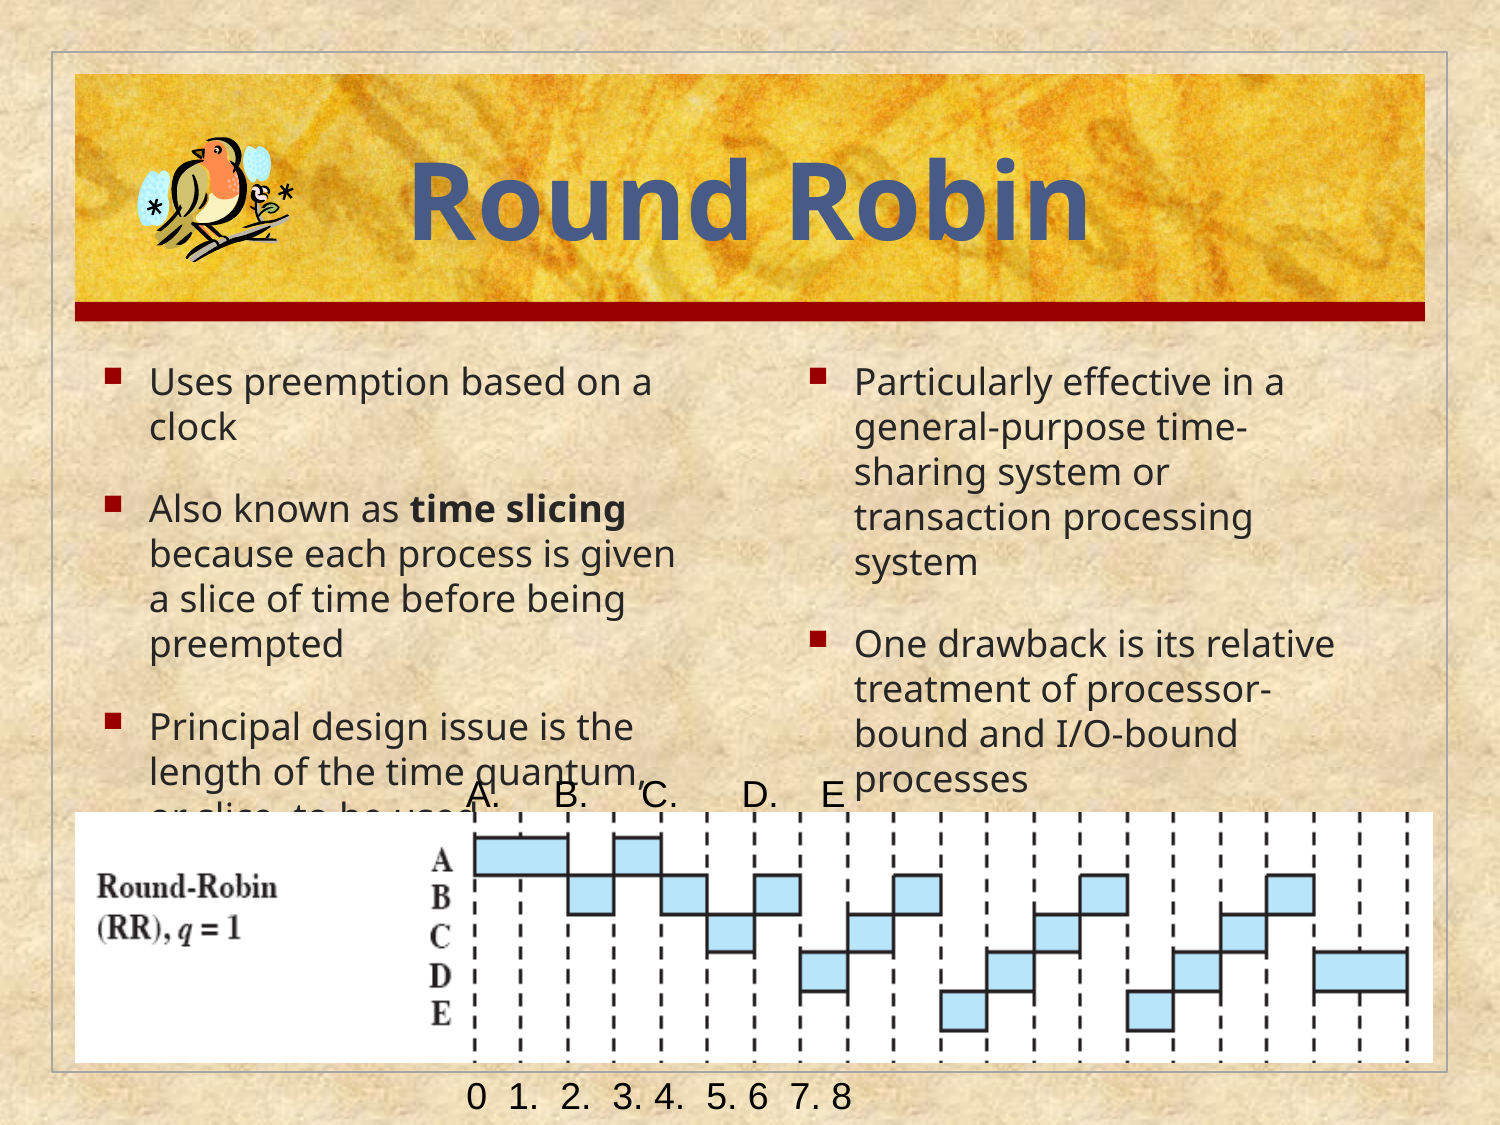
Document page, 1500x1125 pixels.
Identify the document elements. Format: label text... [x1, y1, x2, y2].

title Round Robin [108, 74, 1392, 263]
list Uses preemption based on a clock Also known as time slicing because each process is given a slice of time before being preempted Principal design issue is the length of the time quantum, or slice, to be used [87, 350, 709, 811]
text_box A. B. C. D. E [451, 762, 862, 811]
text_box 0 1. 2. 3. 4. 5. 6 7. 8 [451, 1064, 868, 1125]
list Particularly effective in a general-purpose time-sharing system or transaction processing system One drawback is its relative treatment of processor-bound and I/O-bound processes [792, 350, 1393, 811]
picture [0, 0, 1500, 1125]
picture [53, 53, 1446, 1071]
